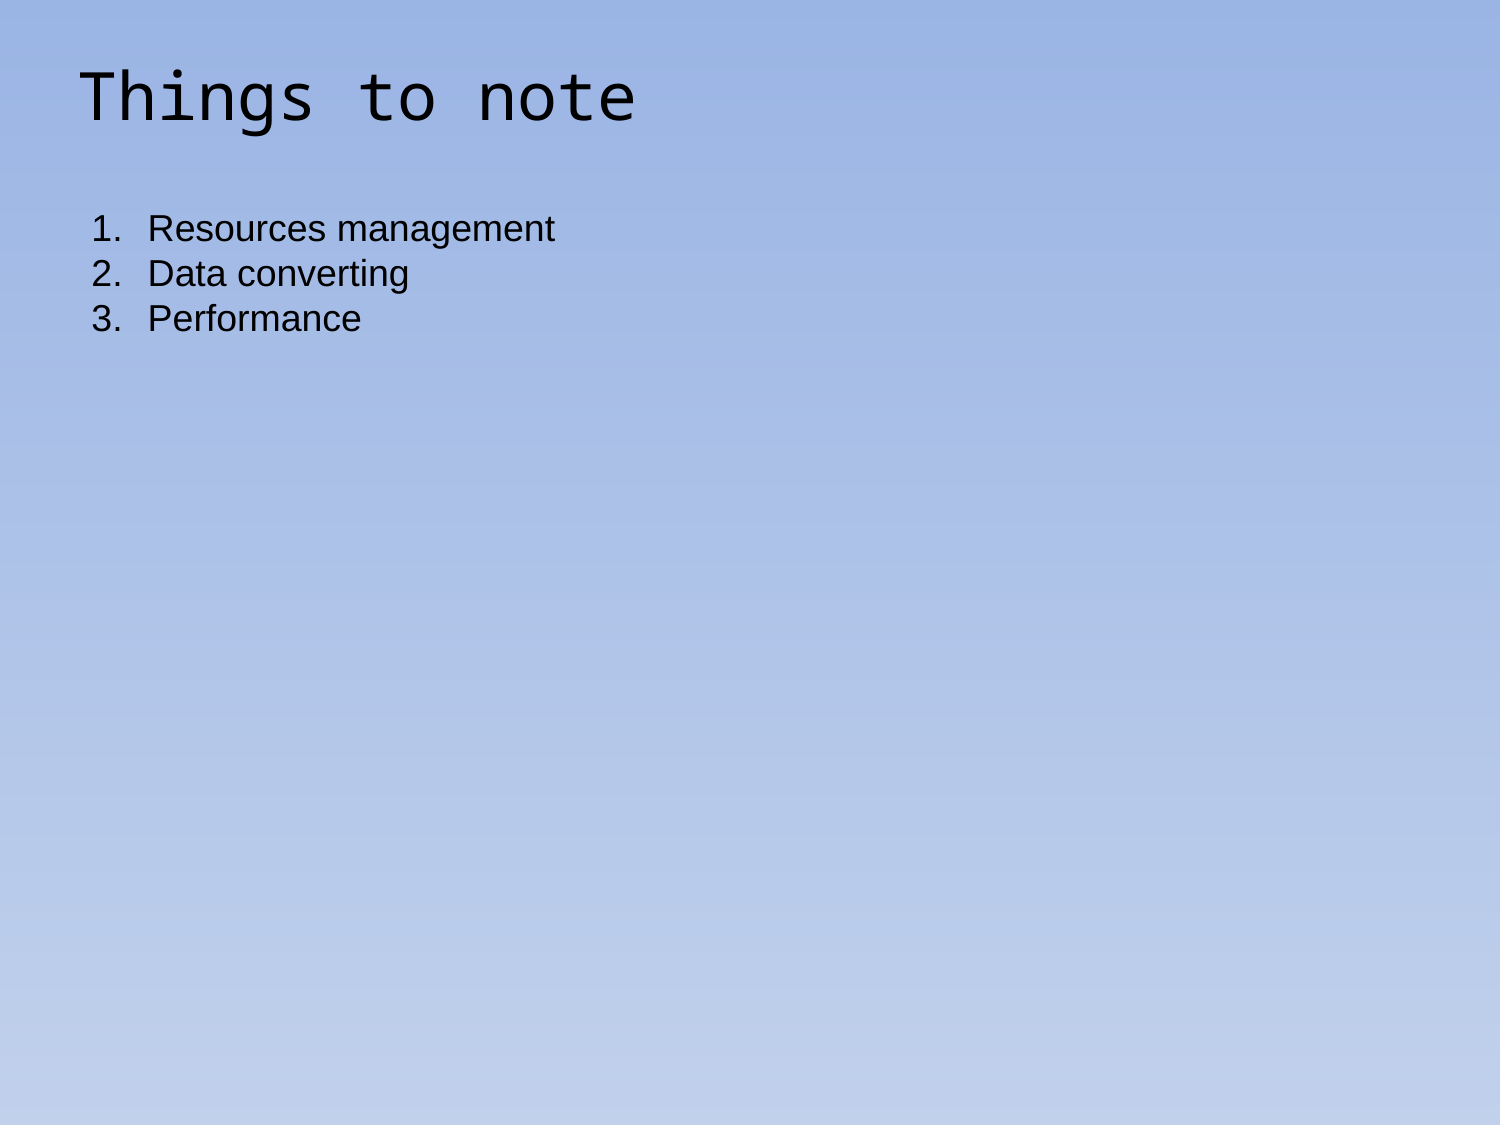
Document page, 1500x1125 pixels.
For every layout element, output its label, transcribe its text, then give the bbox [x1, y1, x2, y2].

text_box Resources management Data converting Performance [76, 196, 1424, 391]
text_box Things to note [62, 46, 653, 142]
